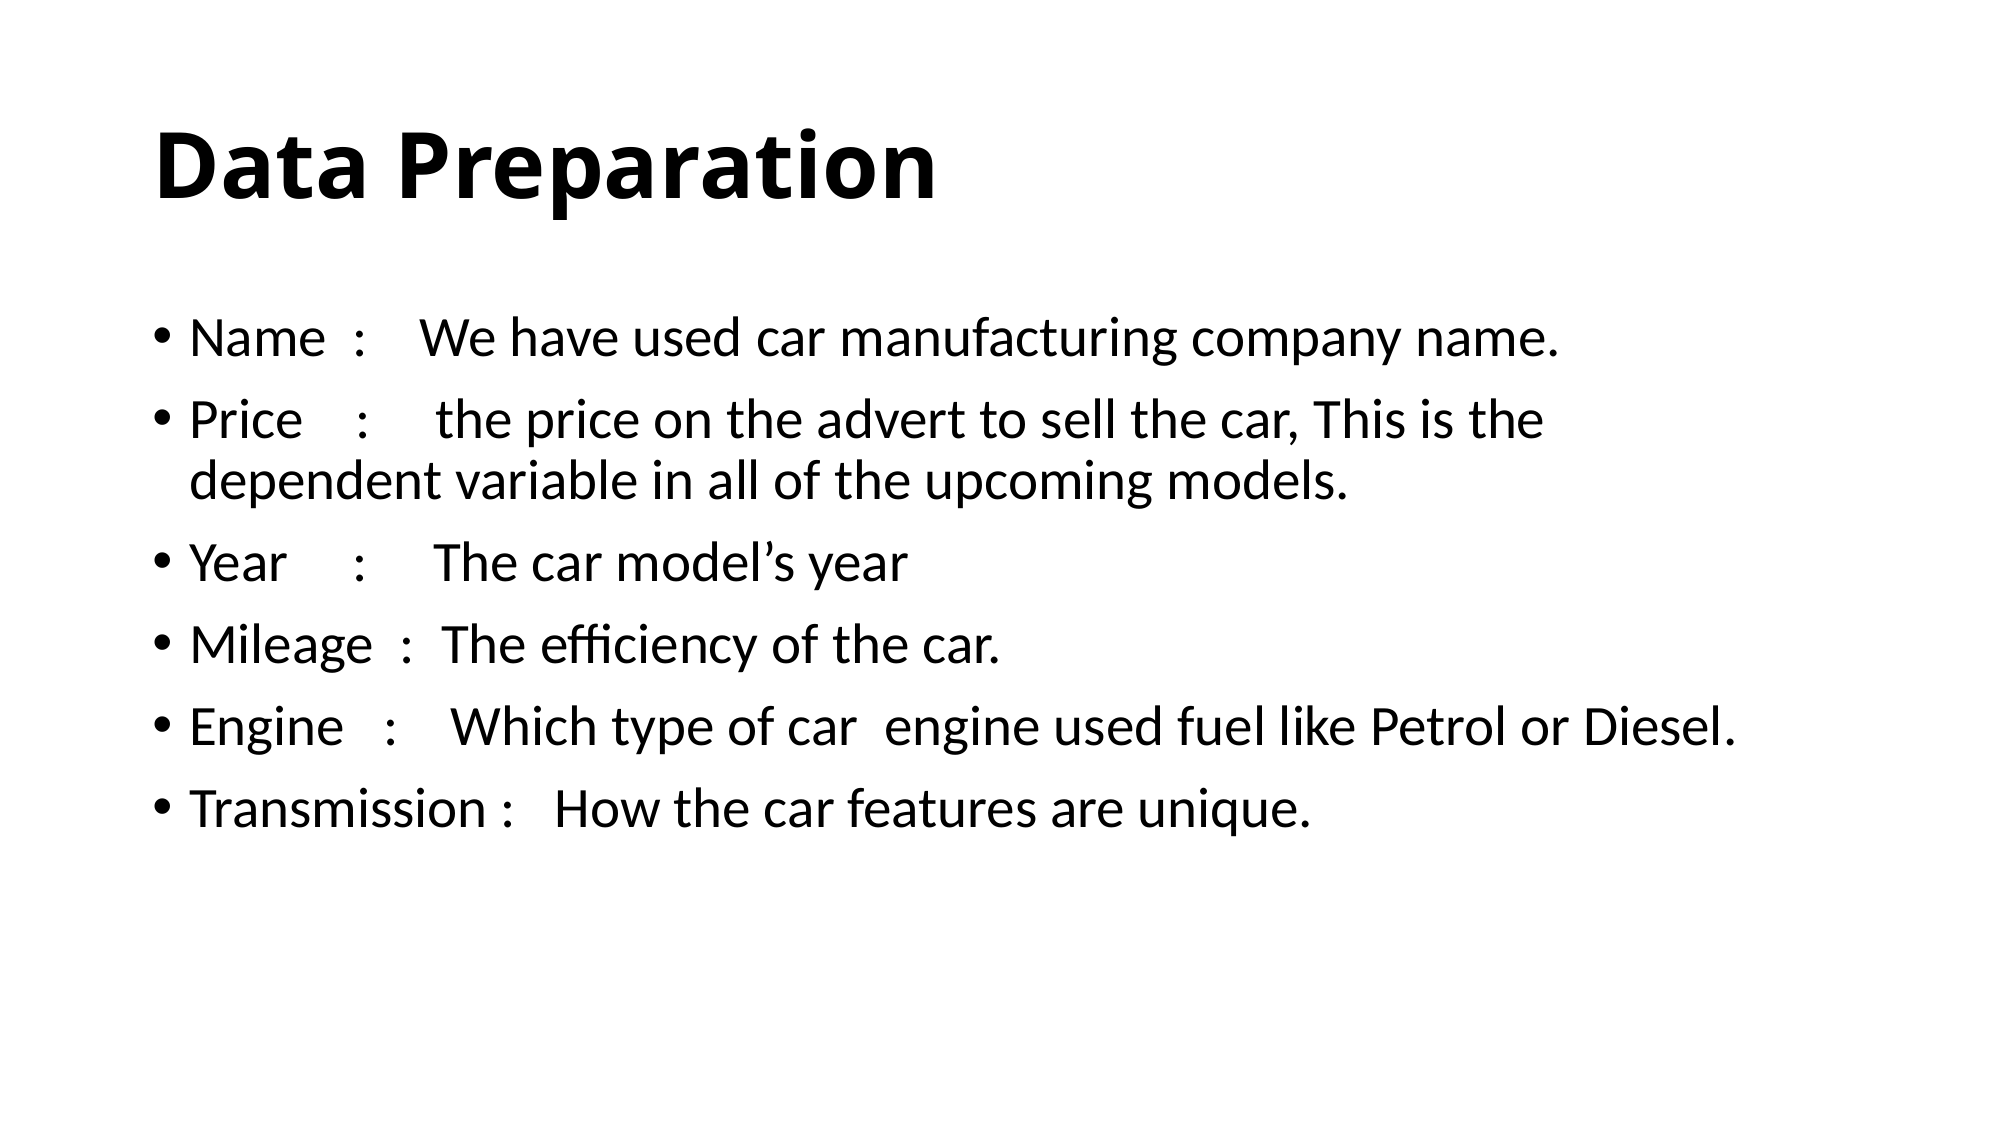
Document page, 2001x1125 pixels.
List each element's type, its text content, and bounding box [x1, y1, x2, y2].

title Data Preparation [137, 59, 1863, 278]
list Name : We have used car manufacturing company name. Price : the price on the advert to sell the car, This is the dependent variable in all of the upcoming models. Year : The car model’s year Mileage : The efficiency of the car. Engine : Which type of car engine used fuel like Petrol or Diesel. Transmission : How the car features are unique. [137, 299, 1863, 1014]
